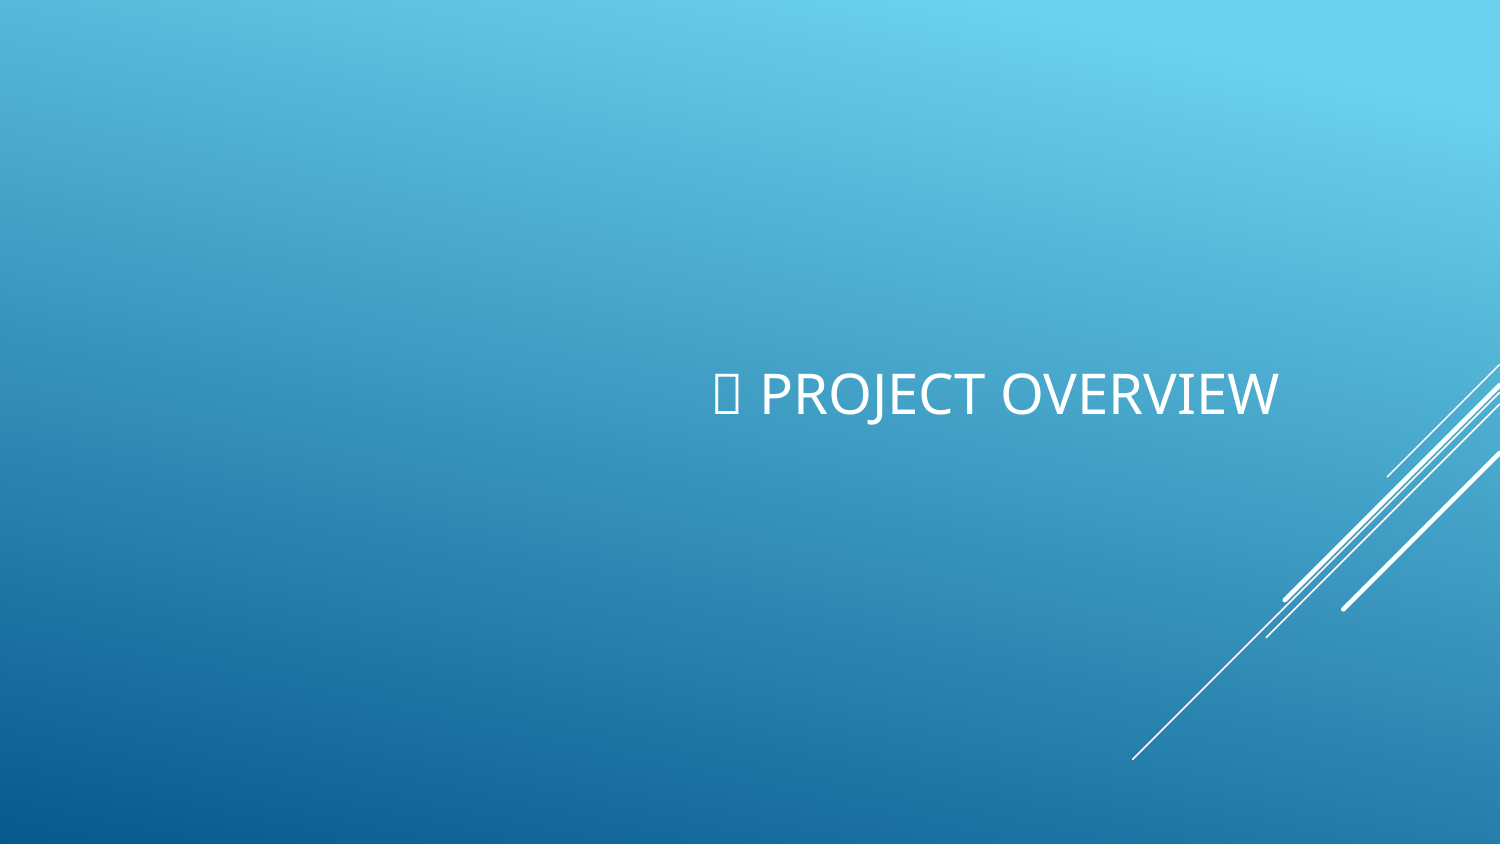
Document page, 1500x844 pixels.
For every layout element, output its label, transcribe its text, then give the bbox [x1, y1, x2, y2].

title 🎯 Project Overview [245, 298, 1296, 485]
